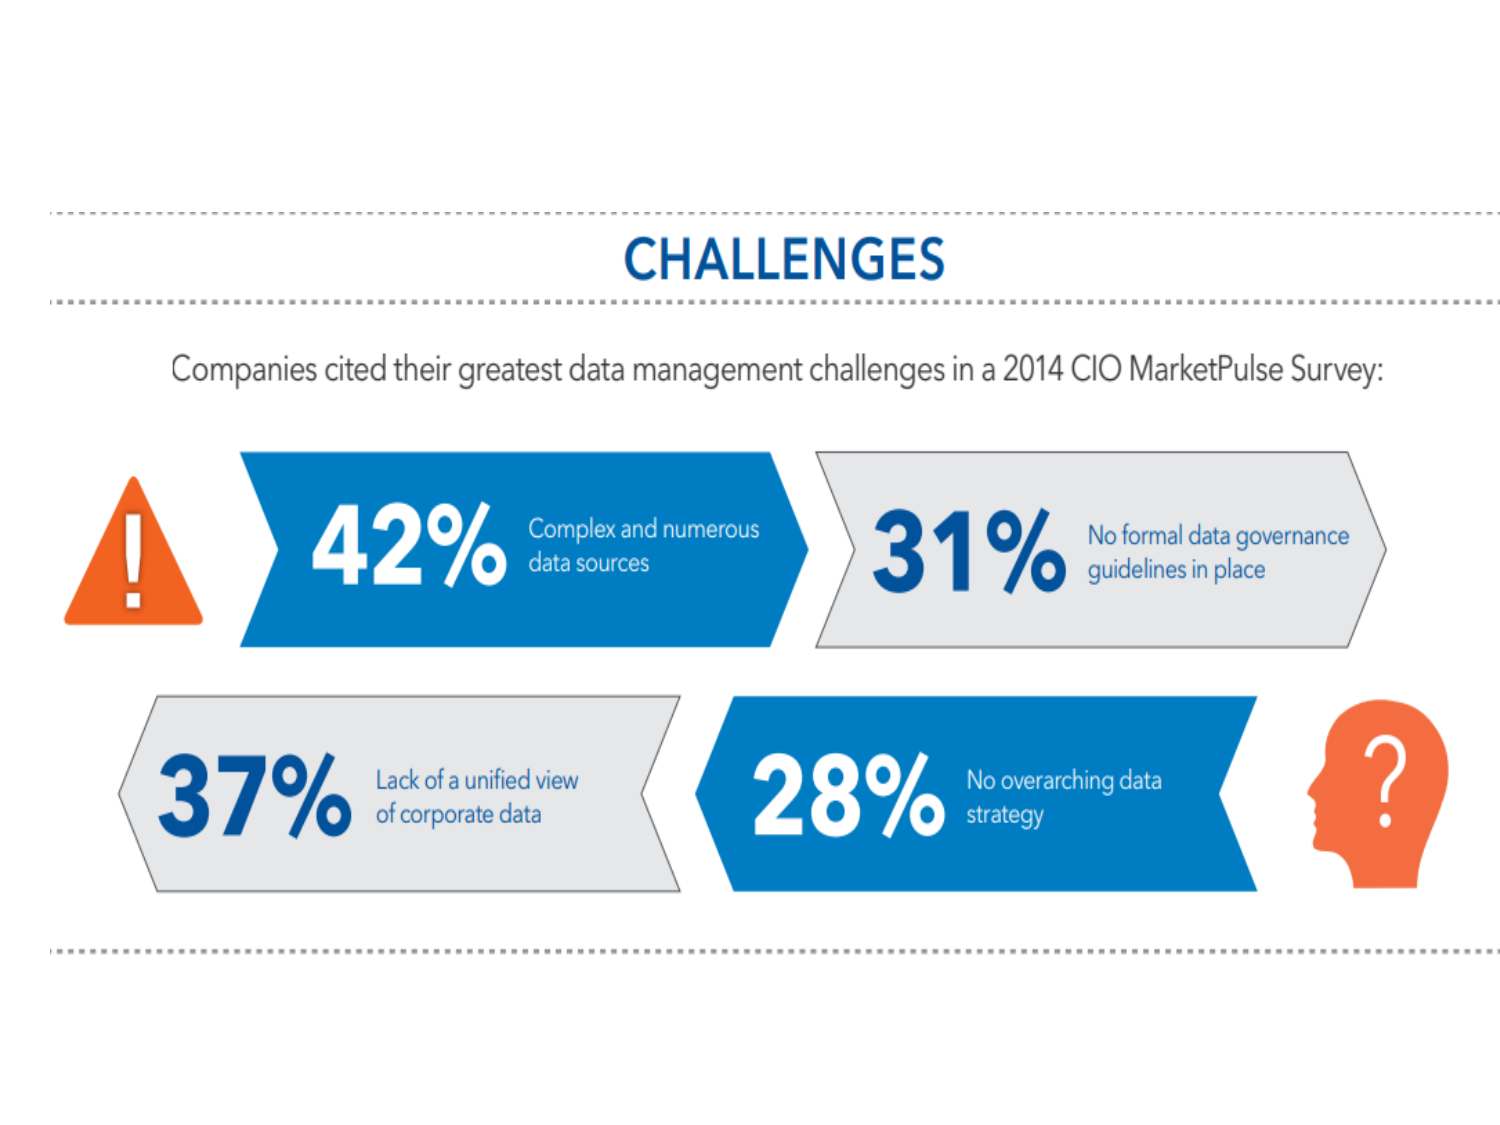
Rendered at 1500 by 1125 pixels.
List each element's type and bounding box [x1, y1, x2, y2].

picture [49, 212, 1500, 963]
